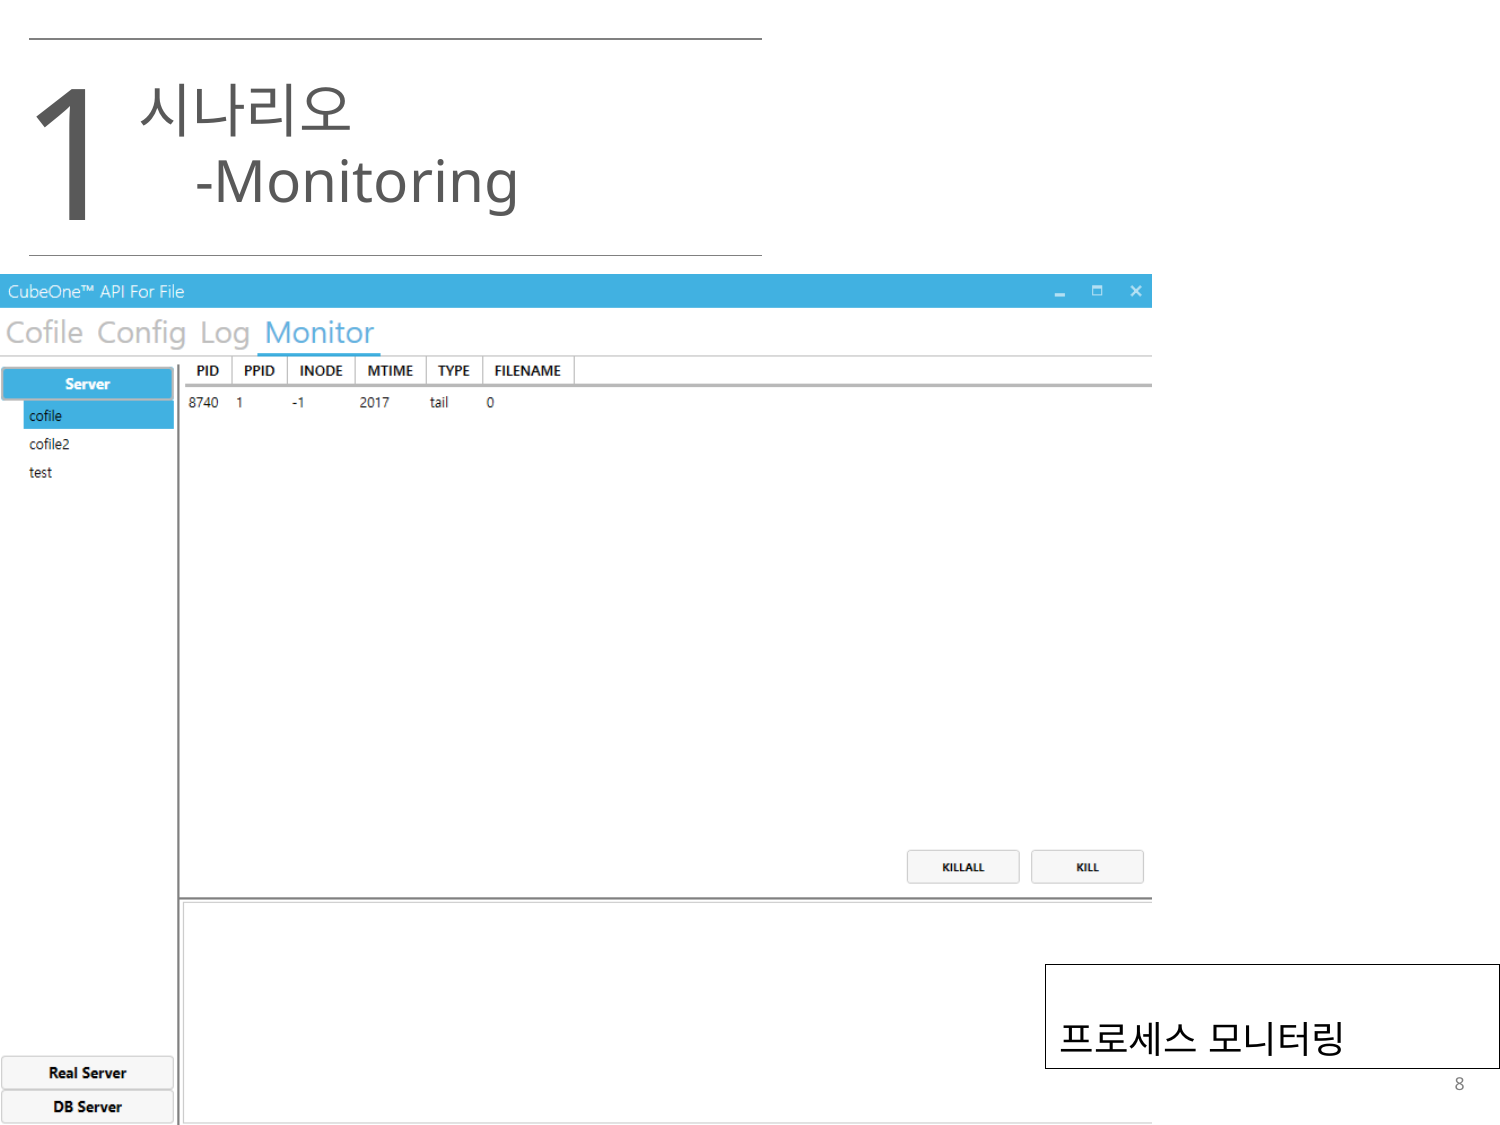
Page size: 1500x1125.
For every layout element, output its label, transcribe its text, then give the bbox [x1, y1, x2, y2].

text_box 프로세스 모니터링 [1155, 964, 1500, 1069]
picture [0, 274, 1152, 1125]
text_box 시나리오 -Monitoring [183, 66, 798, 221]
text_box 1 [5, 29, 183, 265]
